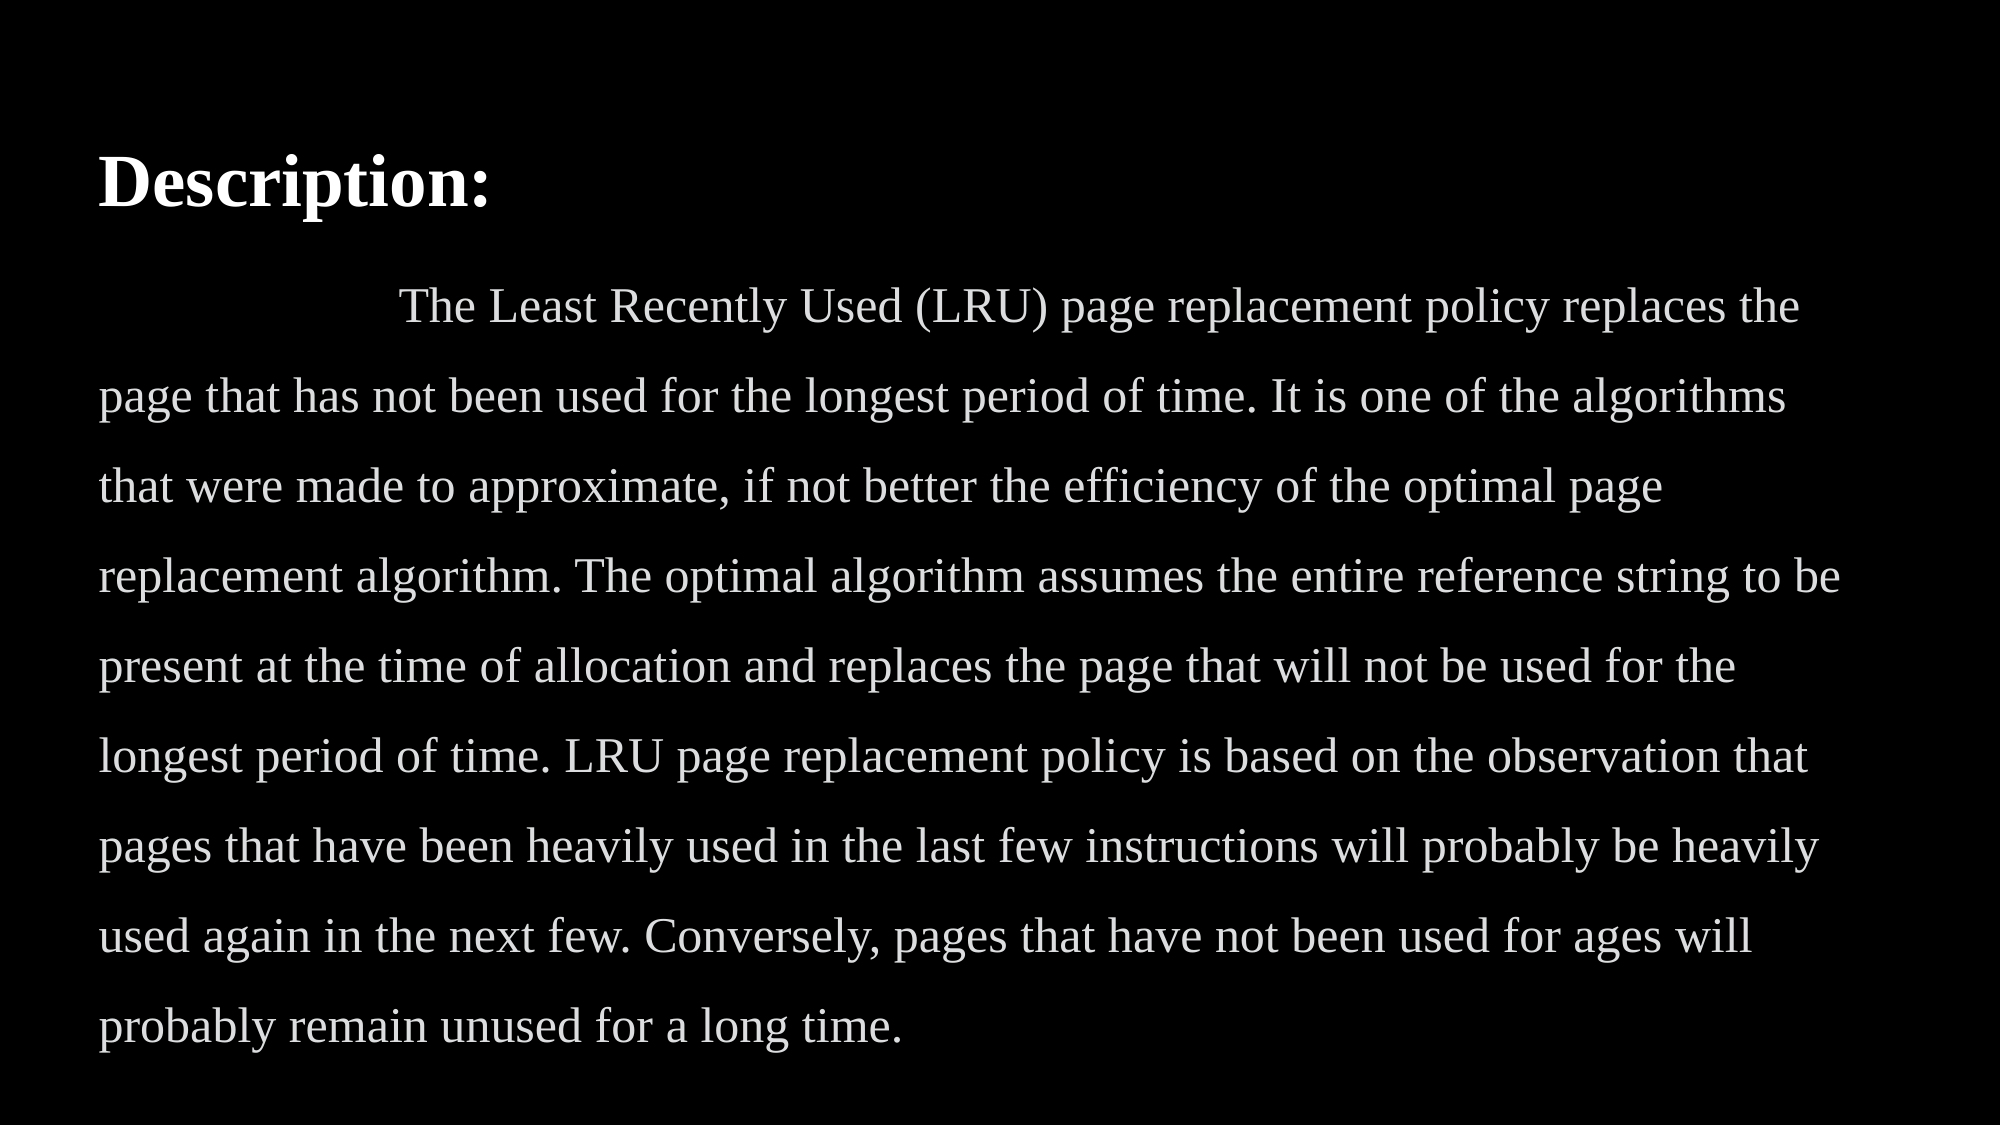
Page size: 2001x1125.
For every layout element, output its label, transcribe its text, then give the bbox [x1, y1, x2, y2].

list Description: The Least Recently Used (LRU) page replacement policy replaces the page that has not been used for the longest period of time. It is one of the algorithms that were made to approximate, if not better the efficiency of the optimal page replacement algorithm. The optimal algorithm assumes the entire reference string to be present at the time of allocation and replaces the page that will not be used for the longest period of time. LRU page replacement policy is based on the observation that pages that have been heavily used in the last few instructions will probably be heavily used again in the next few. Conversely, pages that have not been used for ages will probably remain unused for a long time. [83, 79, 1866, 1084]
